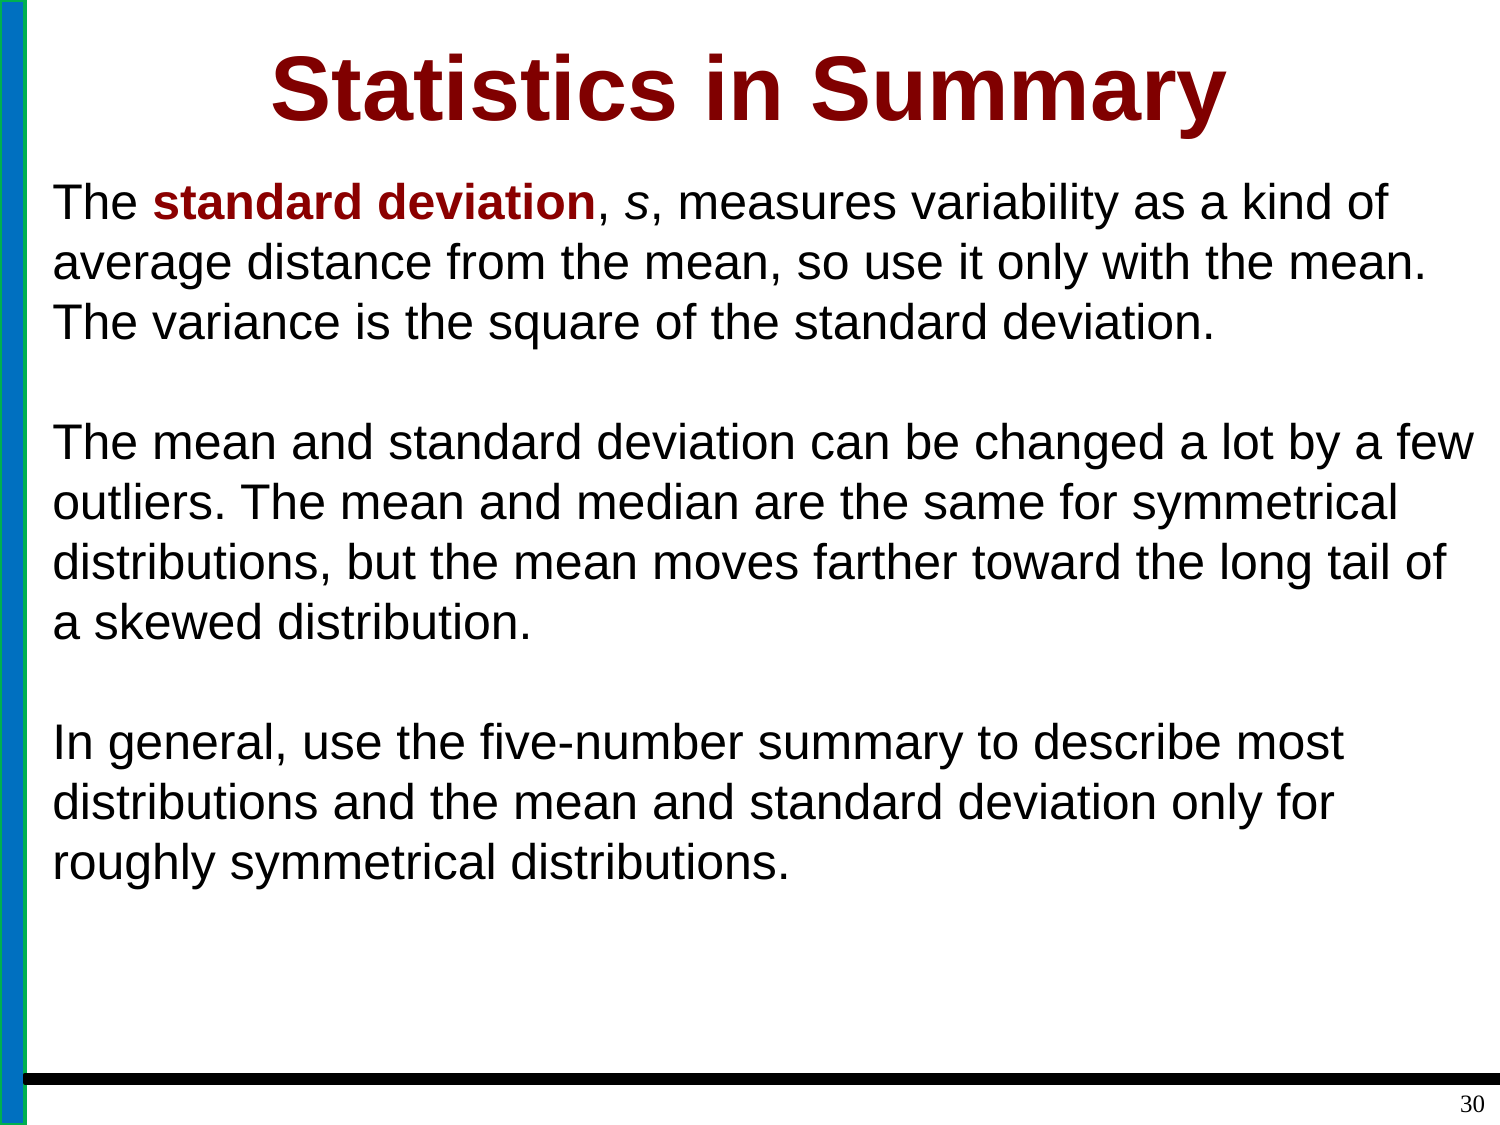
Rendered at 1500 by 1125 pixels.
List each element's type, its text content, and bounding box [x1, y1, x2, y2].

text_box The standard deviation, s, measures variability as a kind of average distance from the mean, so use it only with the mean. The variance is the square of the standard deviation. The mean and standard deviation can be changed a lot by a few outliers. The mean and median are the same for symmetrical distributions, but the mean moves farther toward the long tail of a skewed distribution. In general, use the five-number summary to describe most distributions and the mean and standard deviation only for roughly symmetrical distributions. [37, 162, 1500, 898]
title Statistics in Summary [74, 44, 1426, 162]
